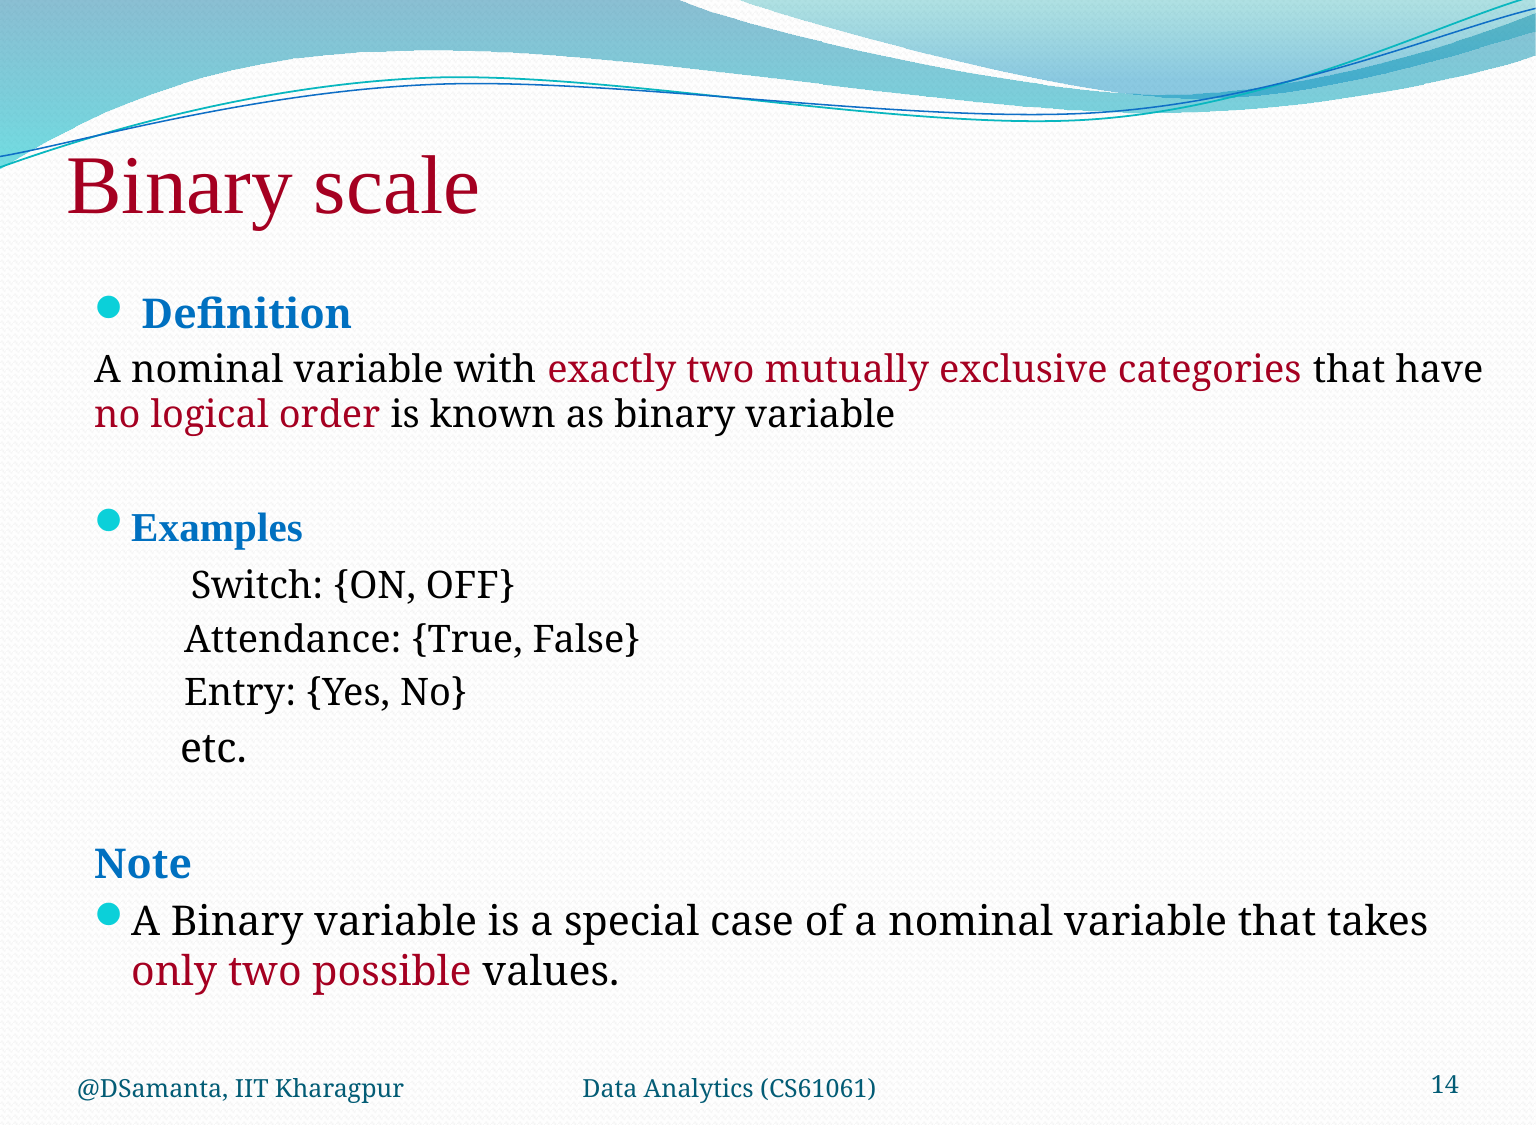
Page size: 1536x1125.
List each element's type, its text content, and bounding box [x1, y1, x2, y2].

slide_number @DSamanta, IIT Kharagpur [76, 1042, 436, 1103]
footer Data Analytics (CS61061) [447, 1042, 1011, 1103]
title Binary scale [66, 42, 1449, 231]
slide_number 14 [1330, 1042, 1459, 1103]
list Definition A nominal variable with exactly two mutually exclusive categories that have no logical order is known as binary variable Examples Switch: {ON, OFF} Attendance: {True, False} Entry: {Yes, No} etc. Note A Binary variable is a special case of a nominal variable that takes only two possible values. [79, 279, 1499, 1003]
